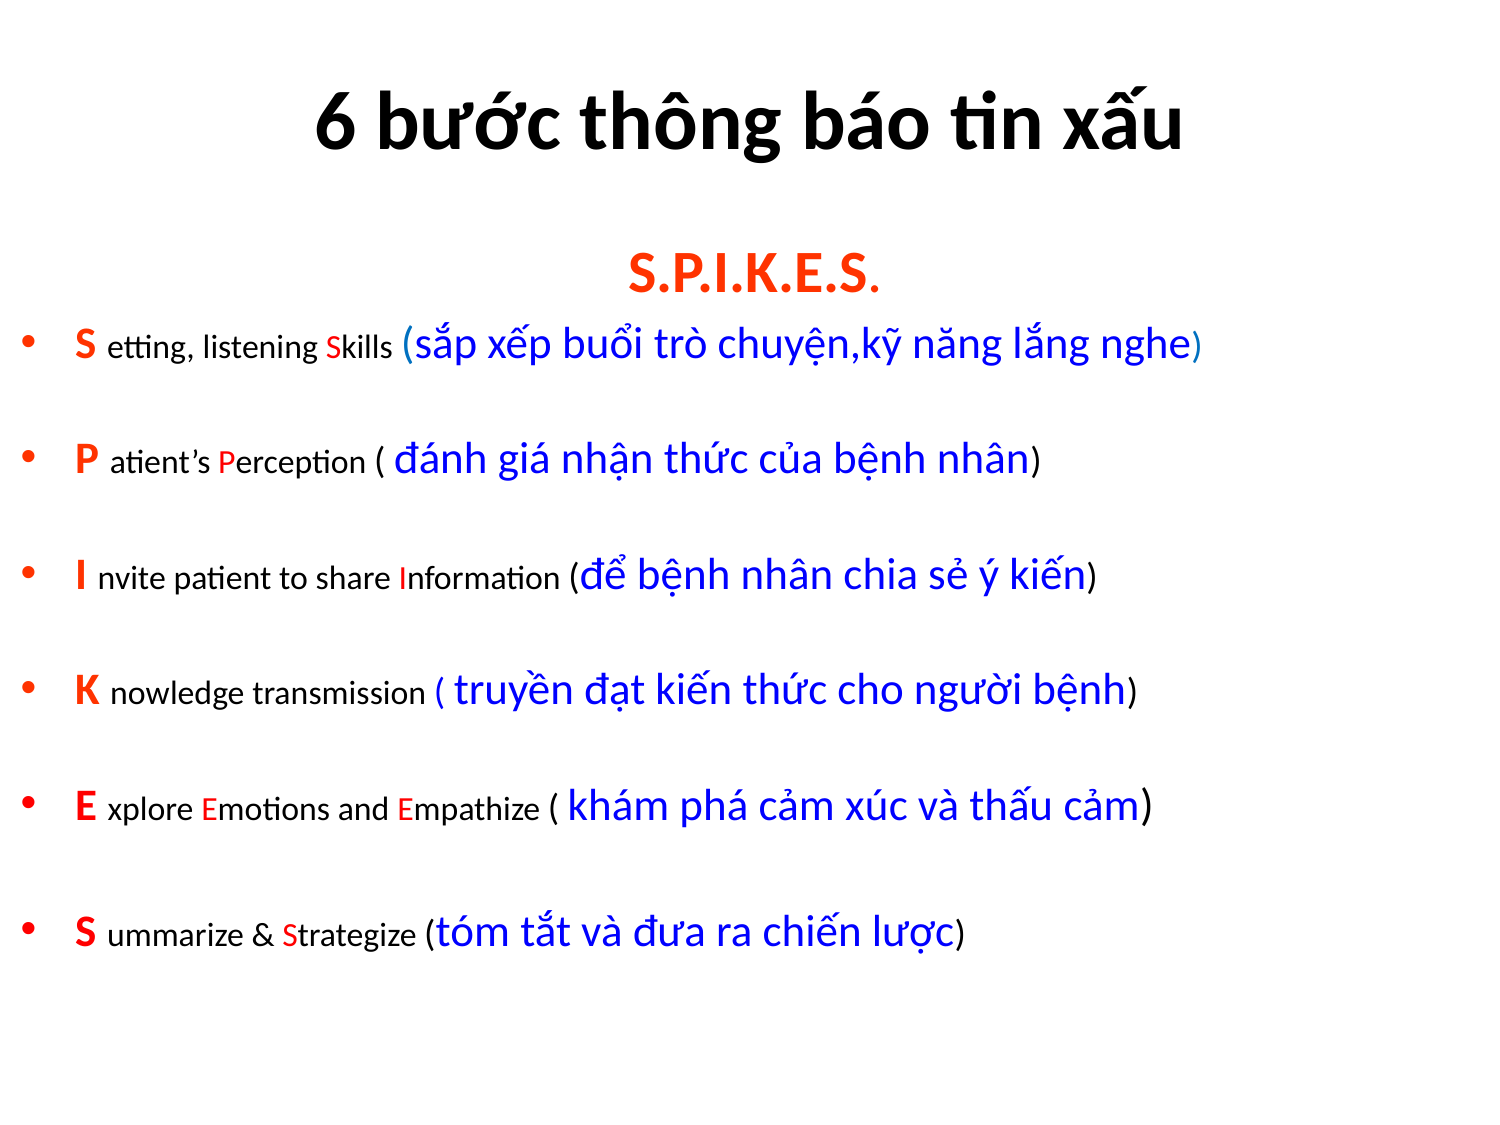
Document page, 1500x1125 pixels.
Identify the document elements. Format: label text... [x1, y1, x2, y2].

list S.P.I.K.E.S. S etting, listening Skills (sắp xếp buổi trò chuyện,kỹ năng lắng nghe) P atient’s Perception ( đánh giá nhận thức của bệnh nhân) I nvite patient to share Information (để bệnh nhân chia sẻ ý kiến) K nowledge transmission ( truyền đạt kiến thức cho người bệnh) E xplore Emotions and Empathize ( khám phá cảm xúc và thấu cảm) S ummarize & Strategize (tóm tắt và đưa ra chiến lược) [5, 224, 1500, 968]
title 6 bước thông báo tin xấu [75, 45, 1425, 188]
